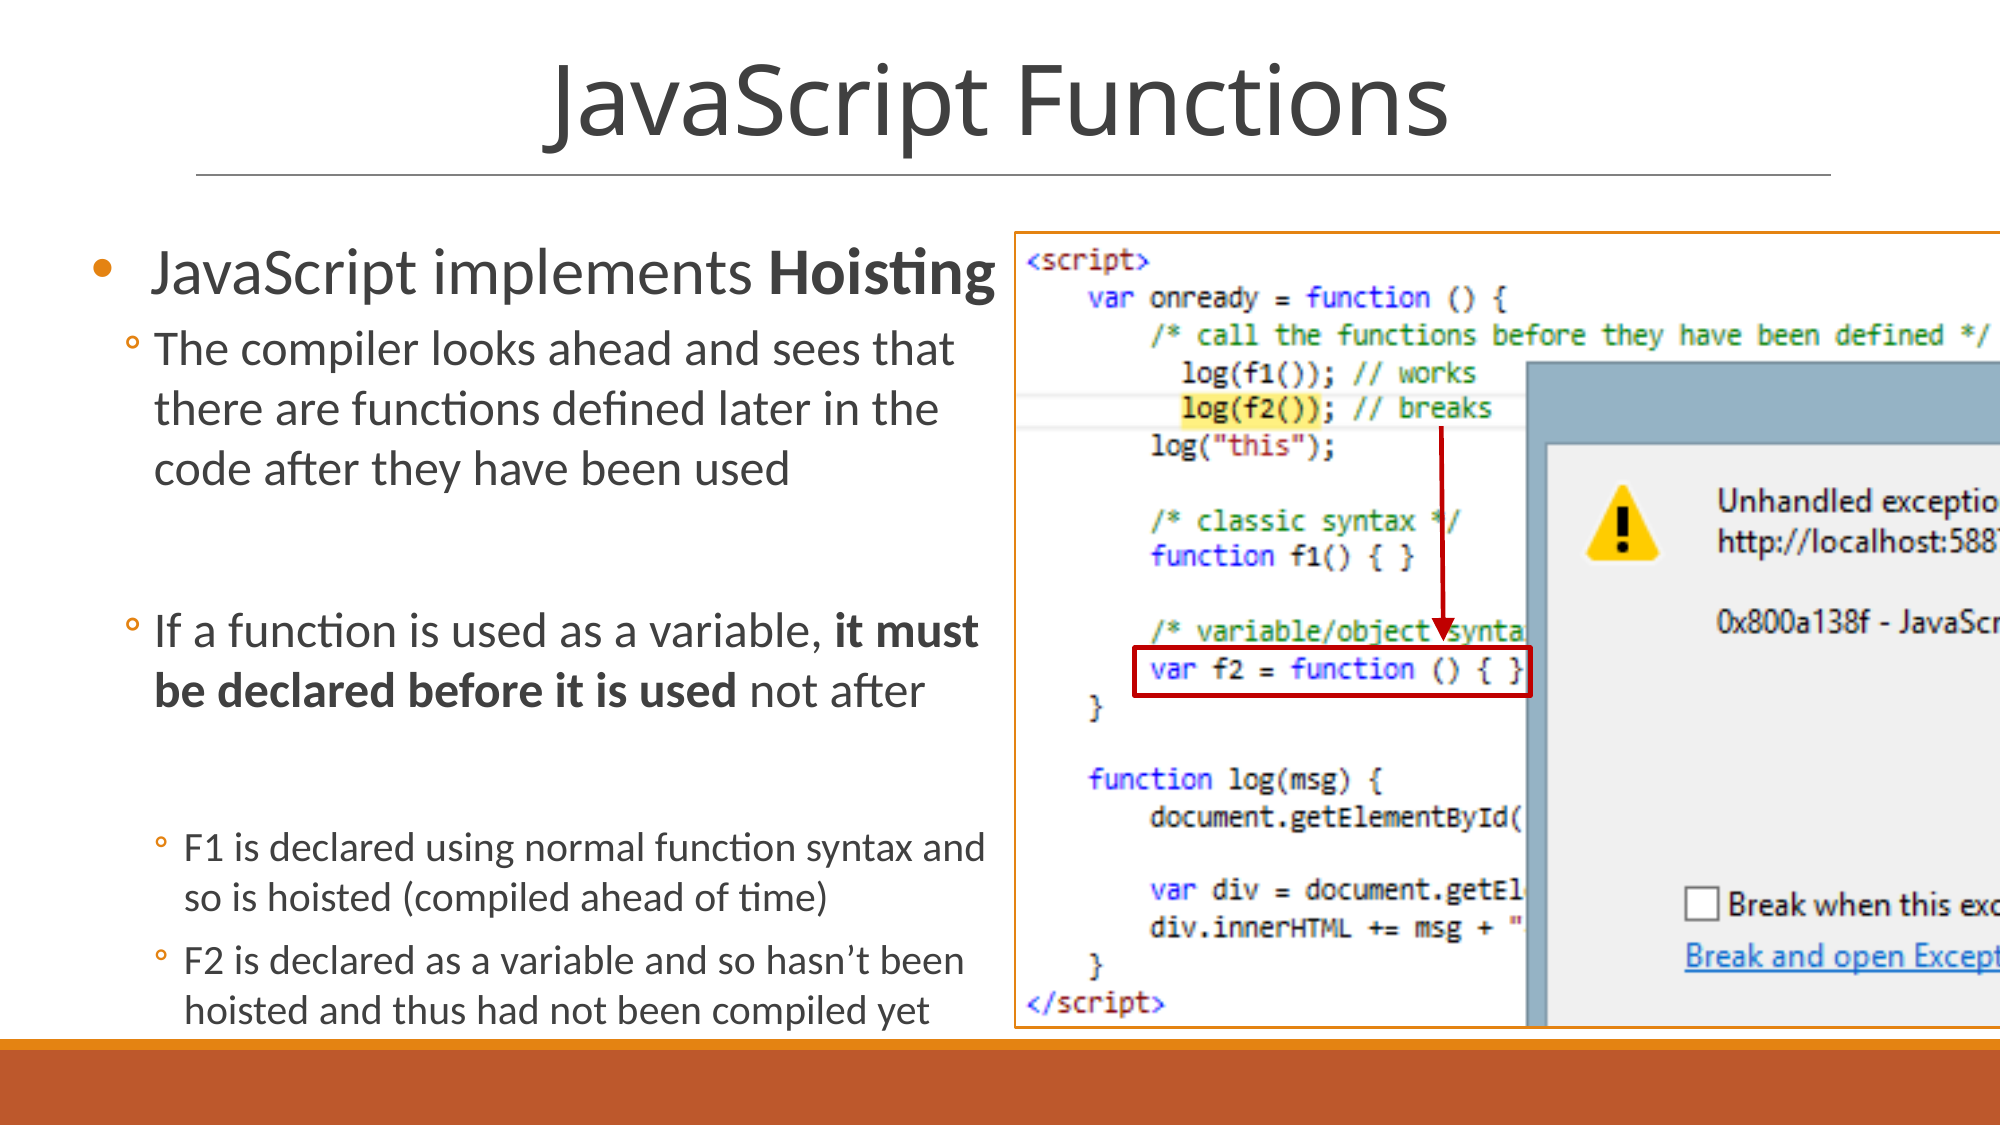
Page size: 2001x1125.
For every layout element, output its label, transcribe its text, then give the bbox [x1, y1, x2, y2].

title JavaScript Functions [79, 47, 1923, 163]
list JavaScript implements Hoisting The compiler looks ahead and sees that there are functions defined later in the code after they have been used If a function is used as a variable, it must be declared before it is used not after F1 is declared using normal function syntax and so is hoisted (compiled ahead of time) F2 is declared as a variable and so hasn’t been hoisted and thus had not been compiled yet [79, 219, 1029, 1041]
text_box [1440, 425, 1444, 642]
picture [1015, 233, 2000, 1028]
